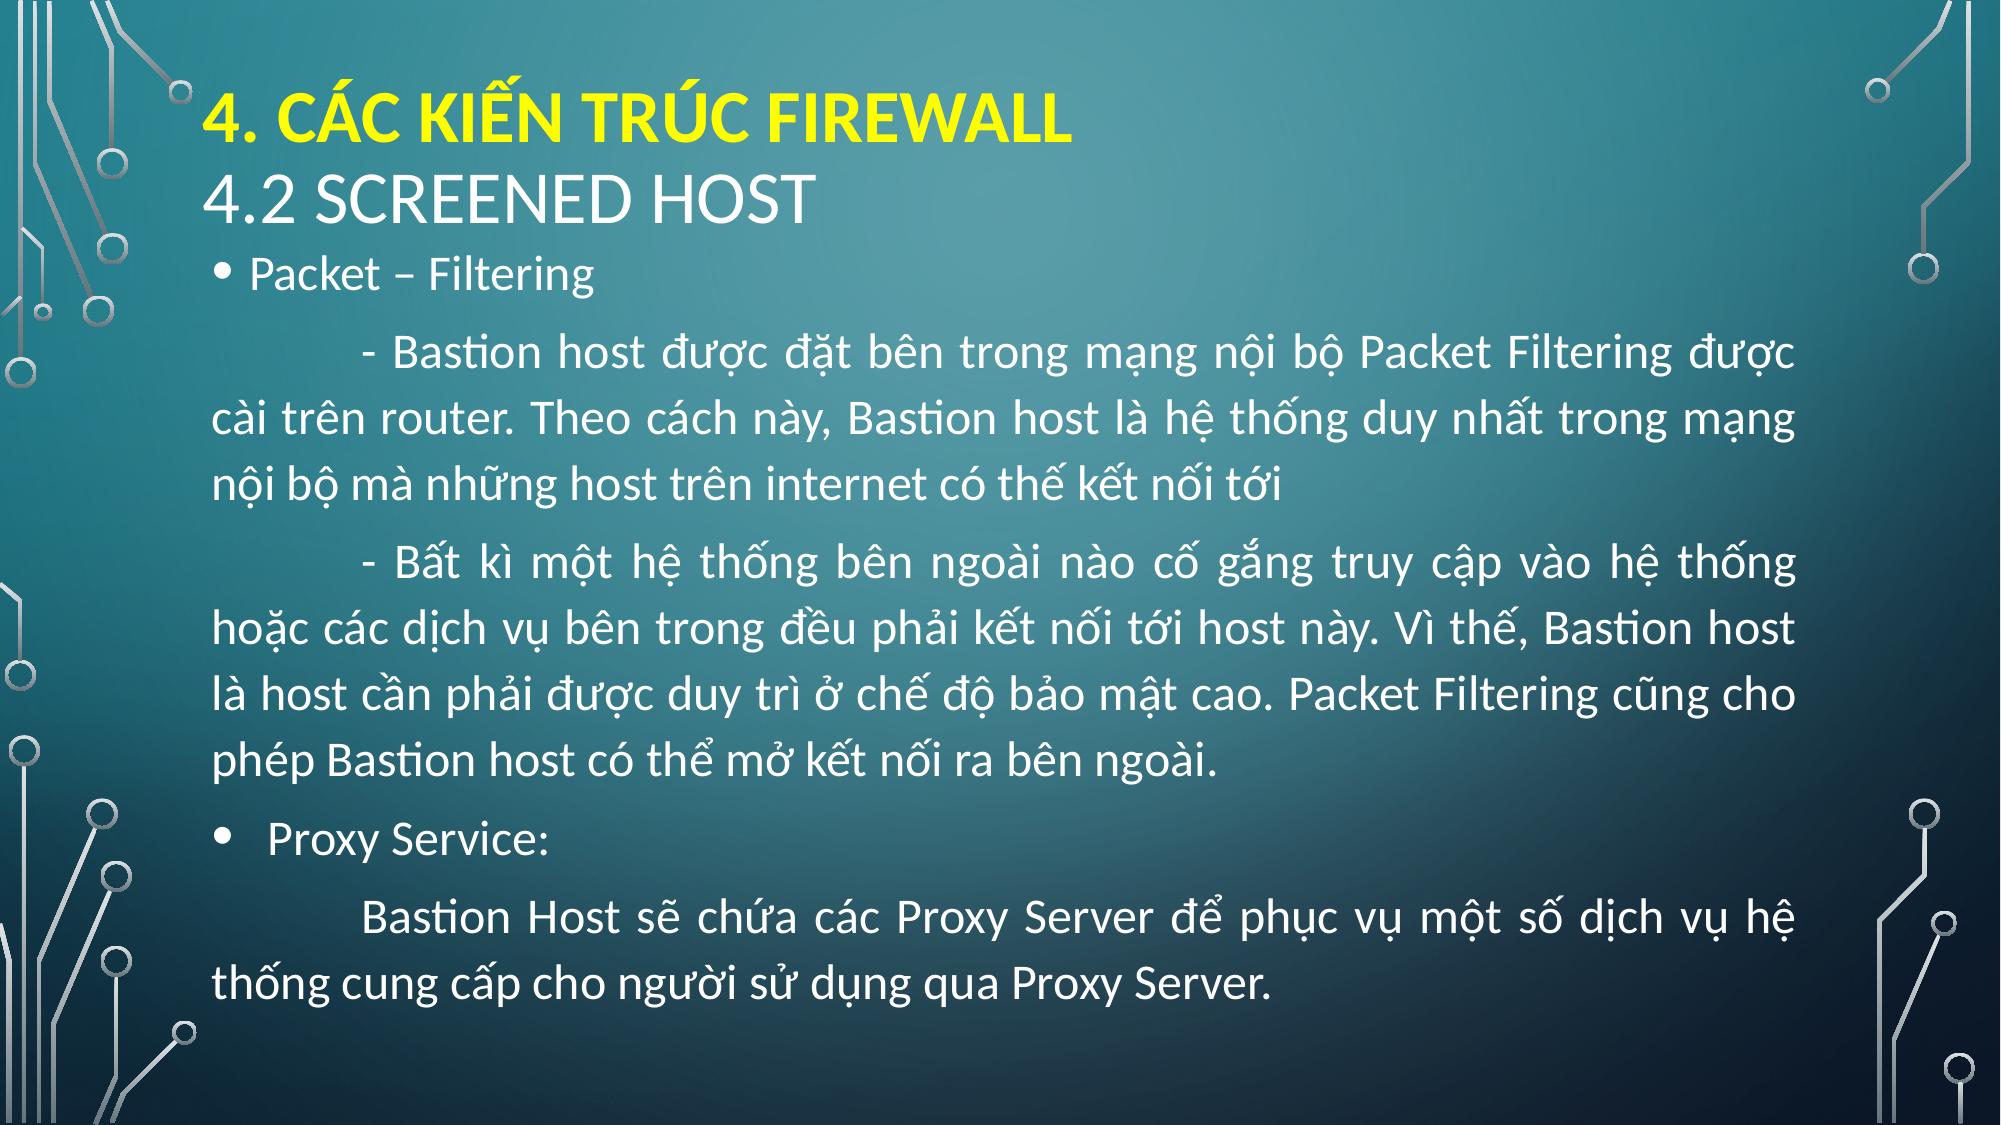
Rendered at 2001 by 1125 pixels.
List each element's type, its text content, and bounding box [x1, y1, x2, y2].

text_box Packet – Filtering - Bastion host được đặt bên trong mạng nội bộ Packet Filtering được cài trên router. Theo cách này, Bastion host là hệ thống duy nhất trong mạng nội bộ mà những host trên internet có thế kết nối tới - Bất kì một hệ thống bên ngoài nào cố gắng truy cập vào hệ thống hoặc các dịch vụ bên trong đều phải kết nối tới host này. Vì thế, Bastion host là host cần phải được duy trì ở chế độ bảo mật cao. Packet Filtering cũng cho phép Bastion host có thể mở kết nối ra bên ngoài. Proxy Service: Bastion Host sẽ chứa các Proxy Server để phục vụ một số dịch vụ hệ thống cung cấp cho người sử dụng qua Proxy Server. [187, 226, 1813, 1023]
title 4. Các kiến trúc firewall 4.2 Screened Host [187, 37, 1813, 226]
